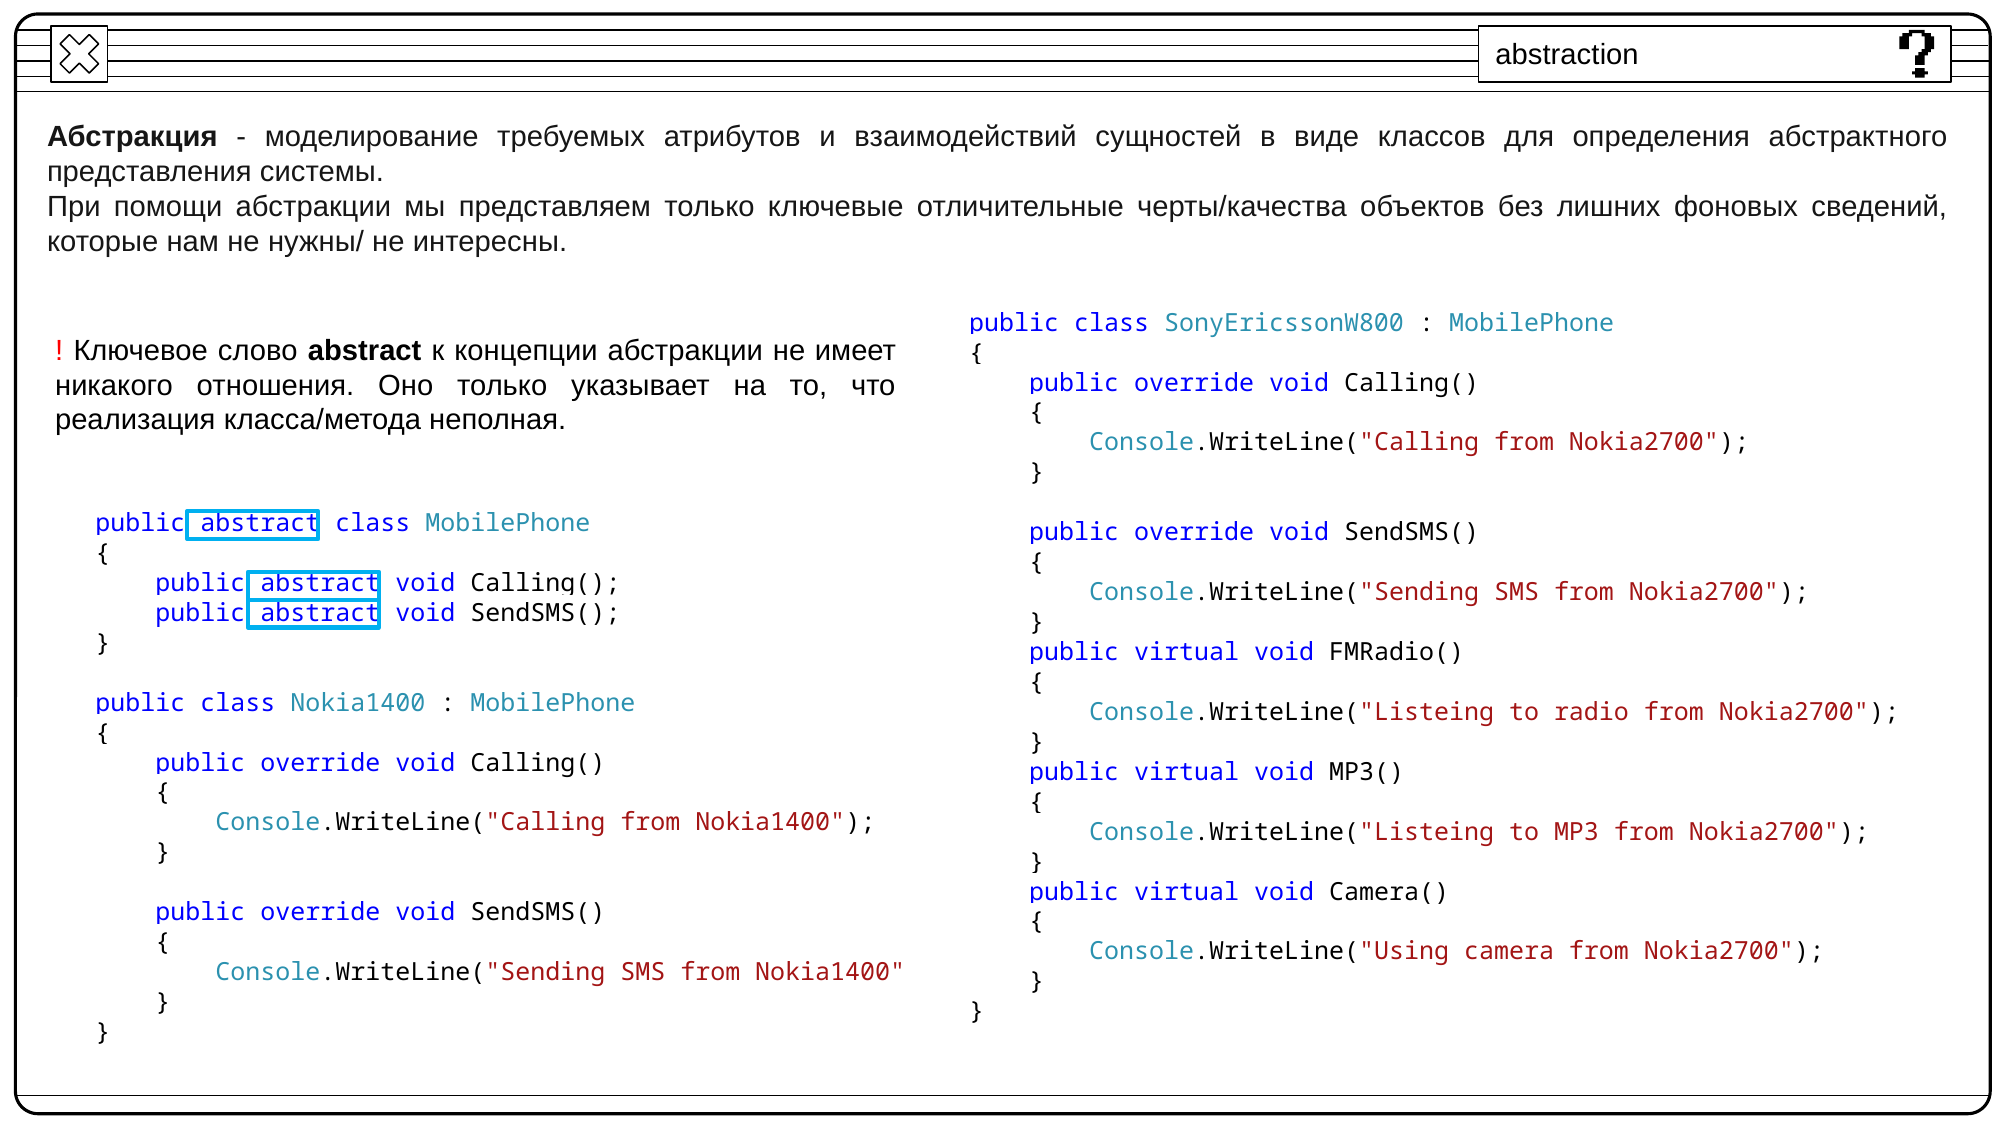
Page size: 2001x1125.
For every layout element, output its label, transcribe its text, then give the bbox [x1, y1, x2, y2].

text_box Абстракция - моделирование требуемых атрибутов и взаимодействий сущностей в виде классов для определения абстрактного представления системы. При помощи абстракции мы представляем только ключевые отличительные черты/качества объектов без лишних фоновых сведений, которые нам не нужны/ не интересны. [32, 110, 1964, 265]
text_box ! Ключевое слово abstract к концепции абстракции не имеет никакого отношения. Оно только указывает на то, что реализация класса/метода неполная. [40, 323, 912, 443]
text_box [246, 570, 381, 598]
text_box public abstract class MobilePhone { public abstract void Calling(); public abstract void SendSMS(); } public class Nokia1400 : MobilePhone { public override void Calling() { Console.WriteLine("Calling from Nokia1400"); } public override void SendSMS() { Console.WriteLine("Sending SMS from Nokia1400"); } } [20, 499, 1021, 1083]
text_box abstraction [1480, 27, 1654, 78]
text_box public class SonyEricssonW800 : MobilePhone { public override void Calling() { Console.WriteLine("Calling from Nokia2700"); } public override void SendSMS() { Console.WriteLine("Sending SMS from Nokia2700"); } public virtual void FMRadio() { Console.WriteLine("Listeing to radio from Nokia2700"); } public virtual void MP3() { Console.WriteLine("Listeing to MP3 from Nokia2700"); } public virtual void Camera() { Console.WriteLine("Using camera from Nokia2700"); } } [894, 298, 1914, 1032]
text_box [246, 598, 381, 630]
text_box [185, 509, 320, 541]
